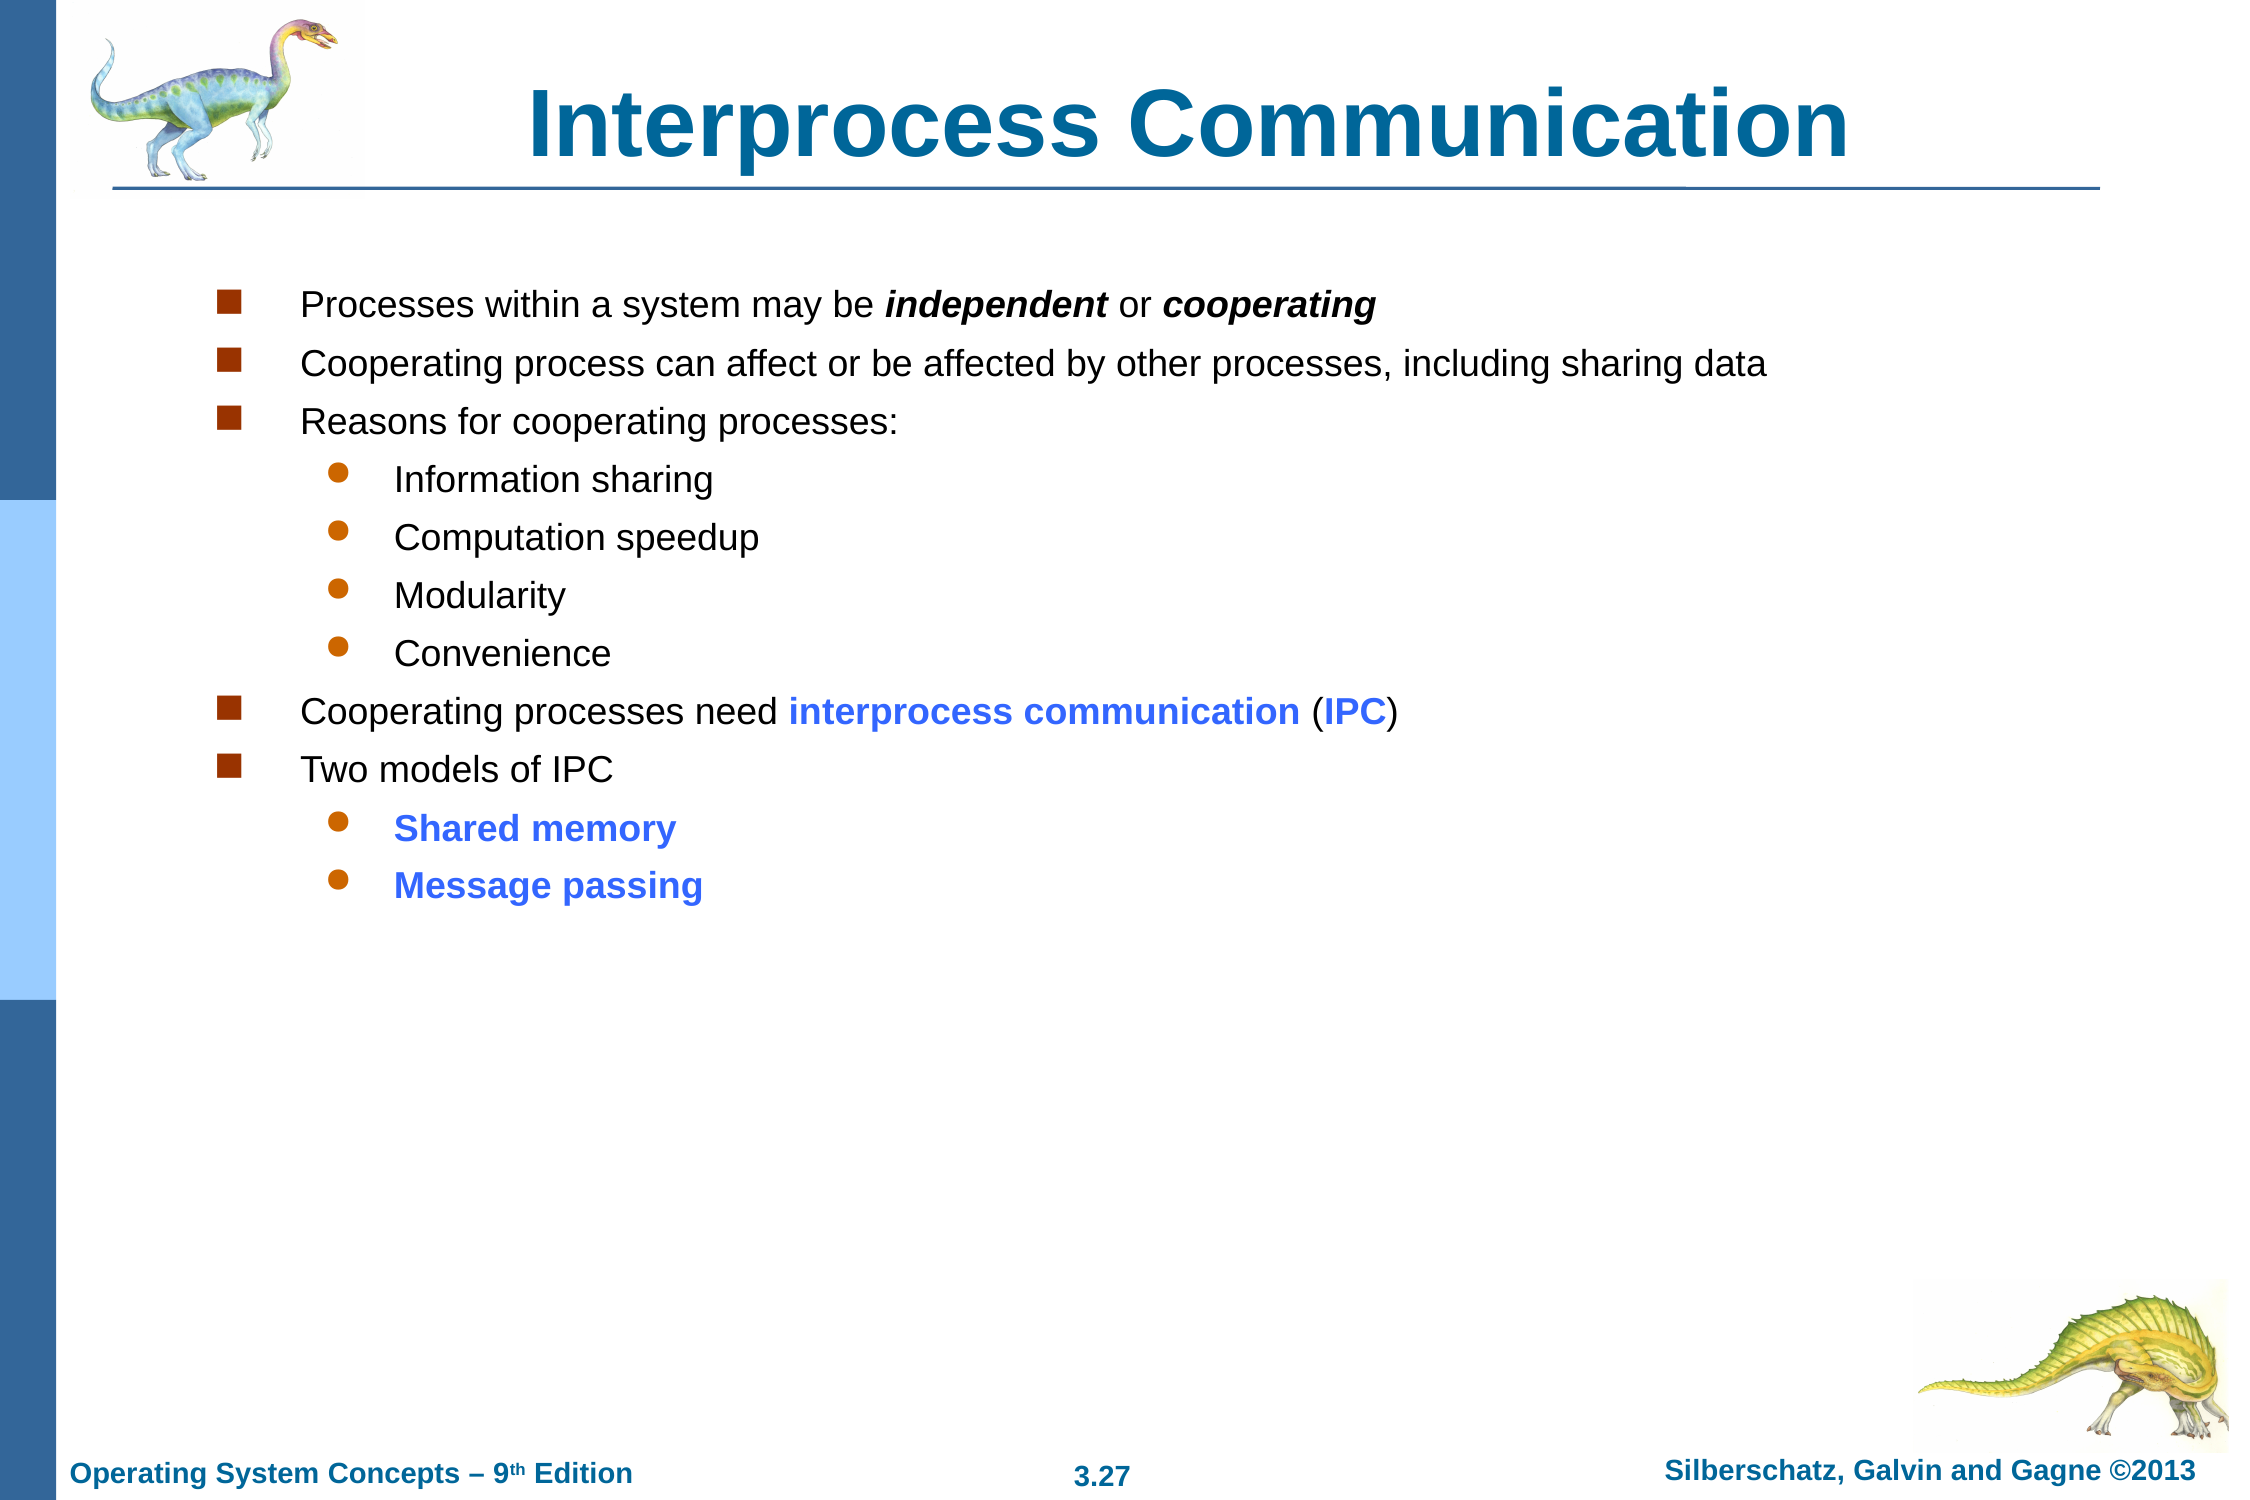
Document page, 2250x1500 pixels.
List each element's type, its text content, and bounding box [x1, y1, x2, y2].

picture [70, 0, 365, 199]
picture [1913, 1279, 2229, 1453]
list Processes within a system may be independent or cooperating Cooperating process can affect or be affected by other processes, including sharing data Reasons for cooperating processes: Information sharing Computation speedup Modularity Convenience Cooperating processes need interprocess communication (IPC) Two models of IPC Shared memory Message passing [198, 269, 2047, 1261]
title Interprocess Communication [241, 60, 2138, 187]
